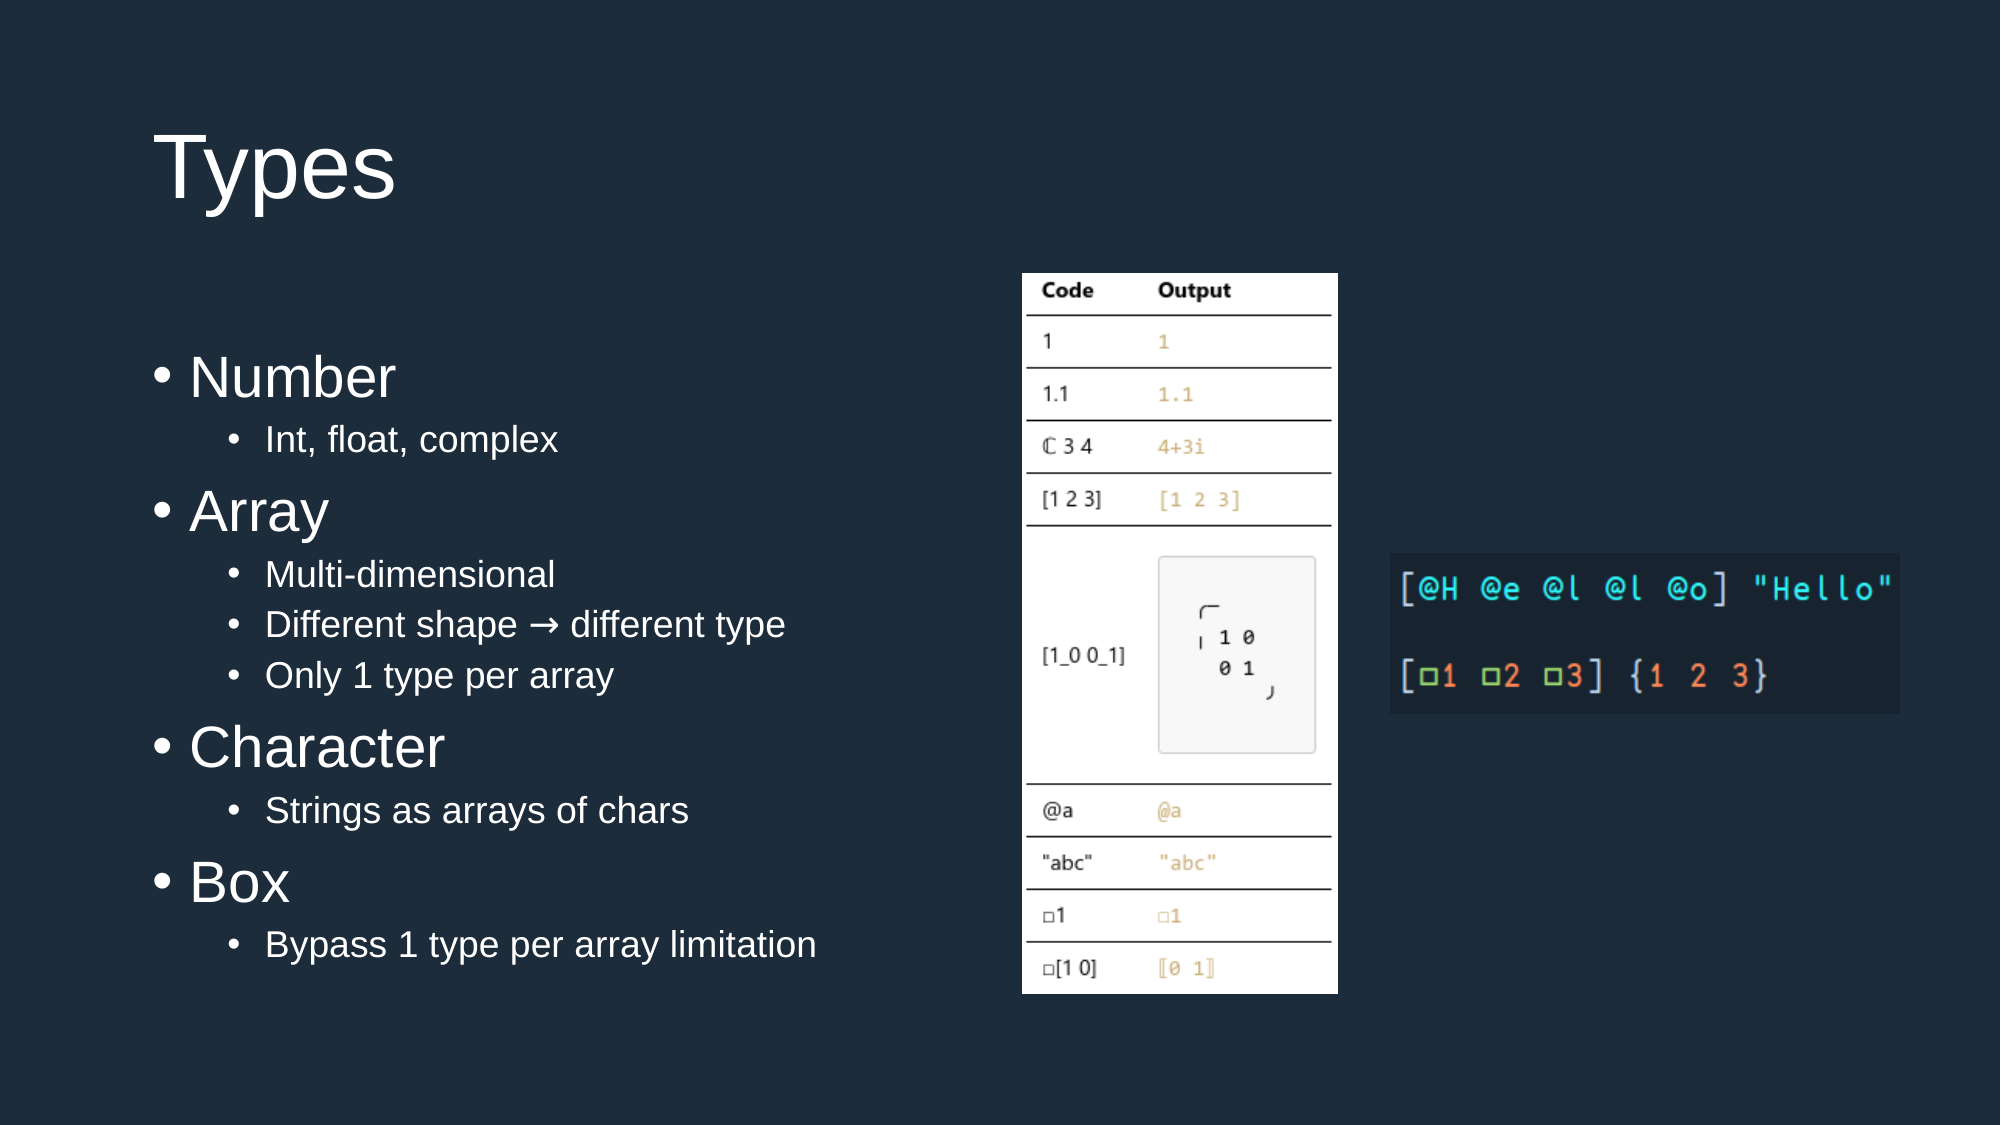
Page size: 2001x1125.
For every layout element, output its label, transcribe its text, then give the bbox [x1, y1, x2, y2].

title Types [137, 59, 1863, 278]
list Number Int, float, complex Array Multi-dimensional Different shape → different type Only 1 type per array Character Strings as arrays of chars Box Bypass 1 type per array limitation [137, 299, 988, 1014]
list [1021, 273, 1338, 994]
picture [1390, 553, 1900, 714]
